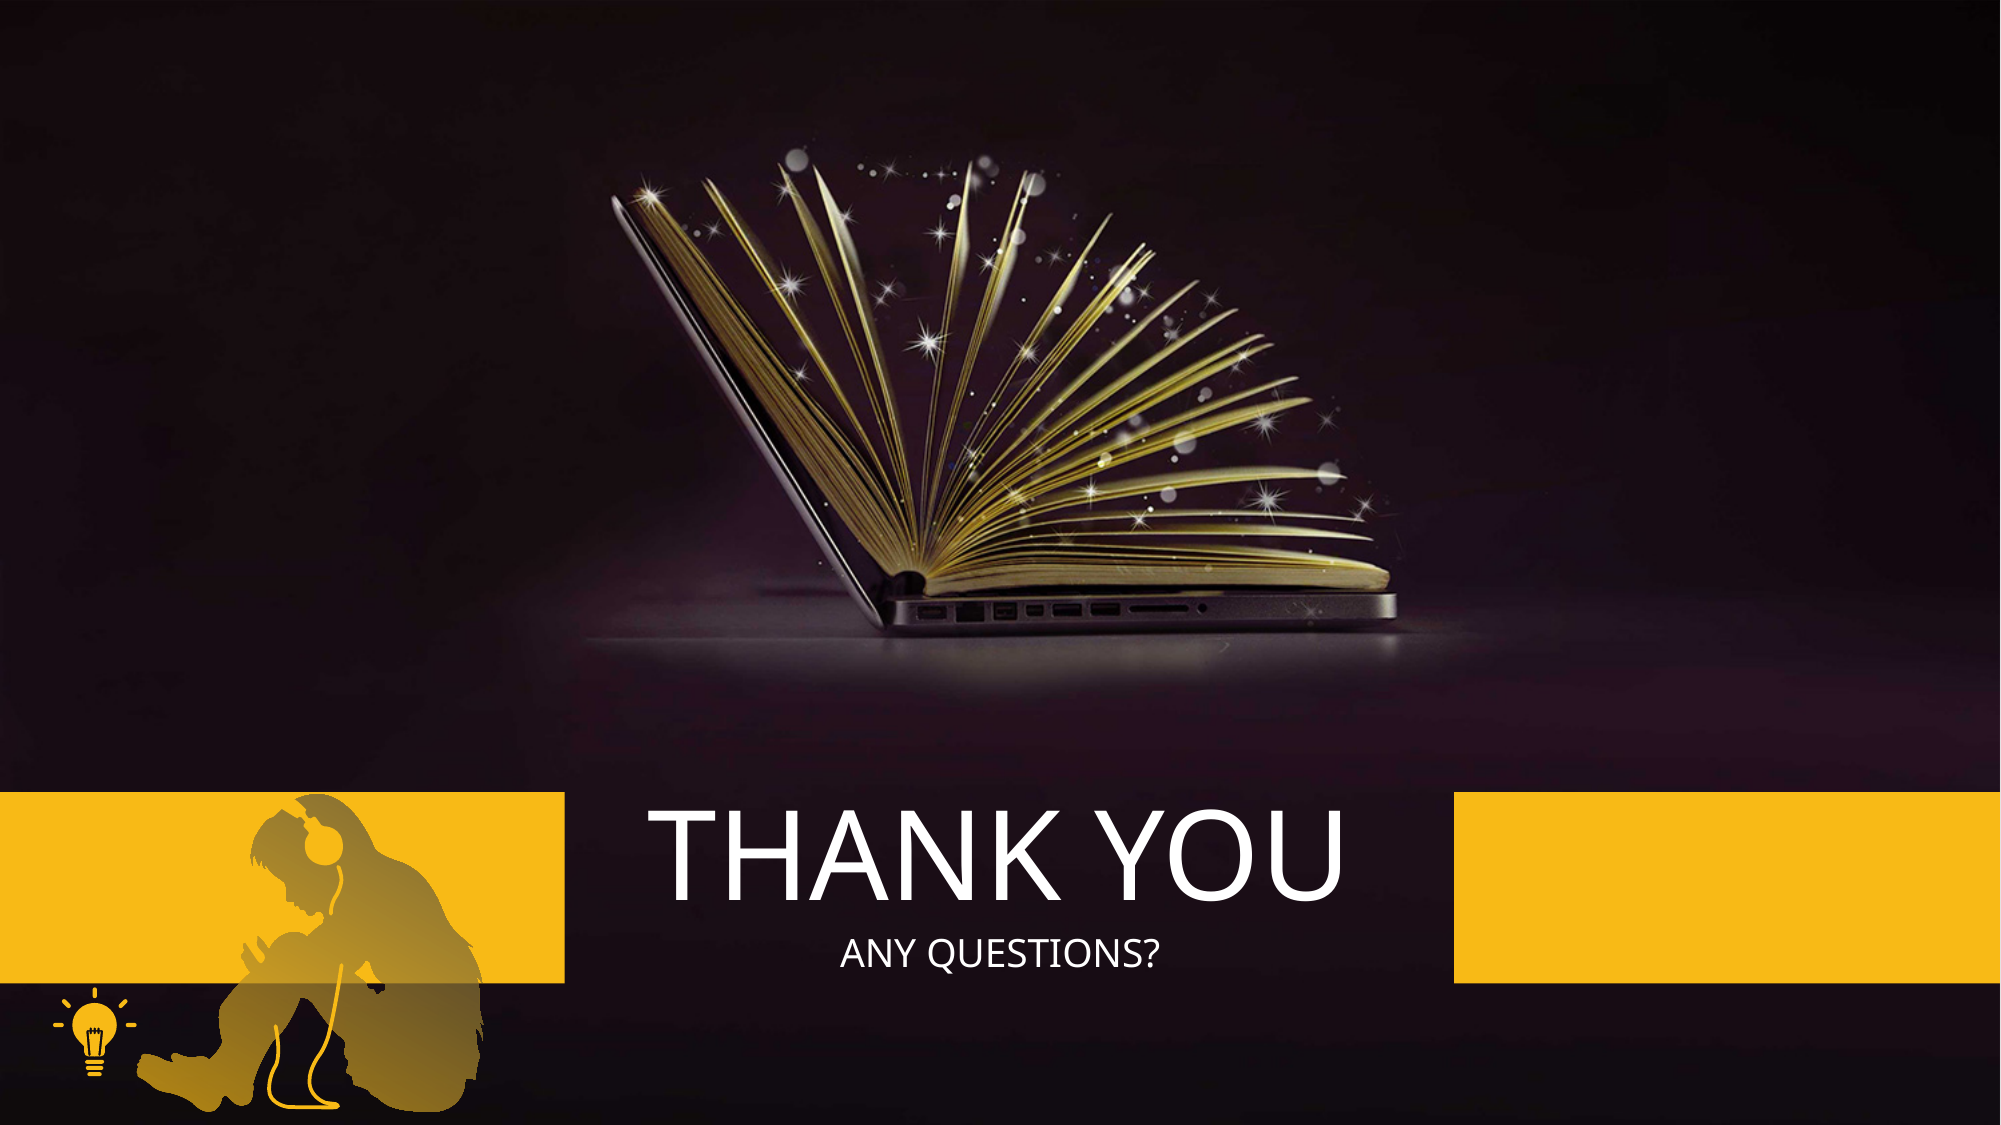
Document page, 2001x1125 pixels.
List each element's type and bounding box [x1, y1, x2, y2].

text_box [124, 1021, 136, 1029]
text_box [71, 1001, 118, 1078]
text_box [0, 767, 2000, 984]
text_box [136, 793, 485, 1113]
text_box [91, 986, 99, 1000]
text_box [117, 997, 129, 1010]
text_box [60, 997, 72, 1010]
text_box [51, 1021, 65, 1029]
picture [0, 0, 2001, 1125]
